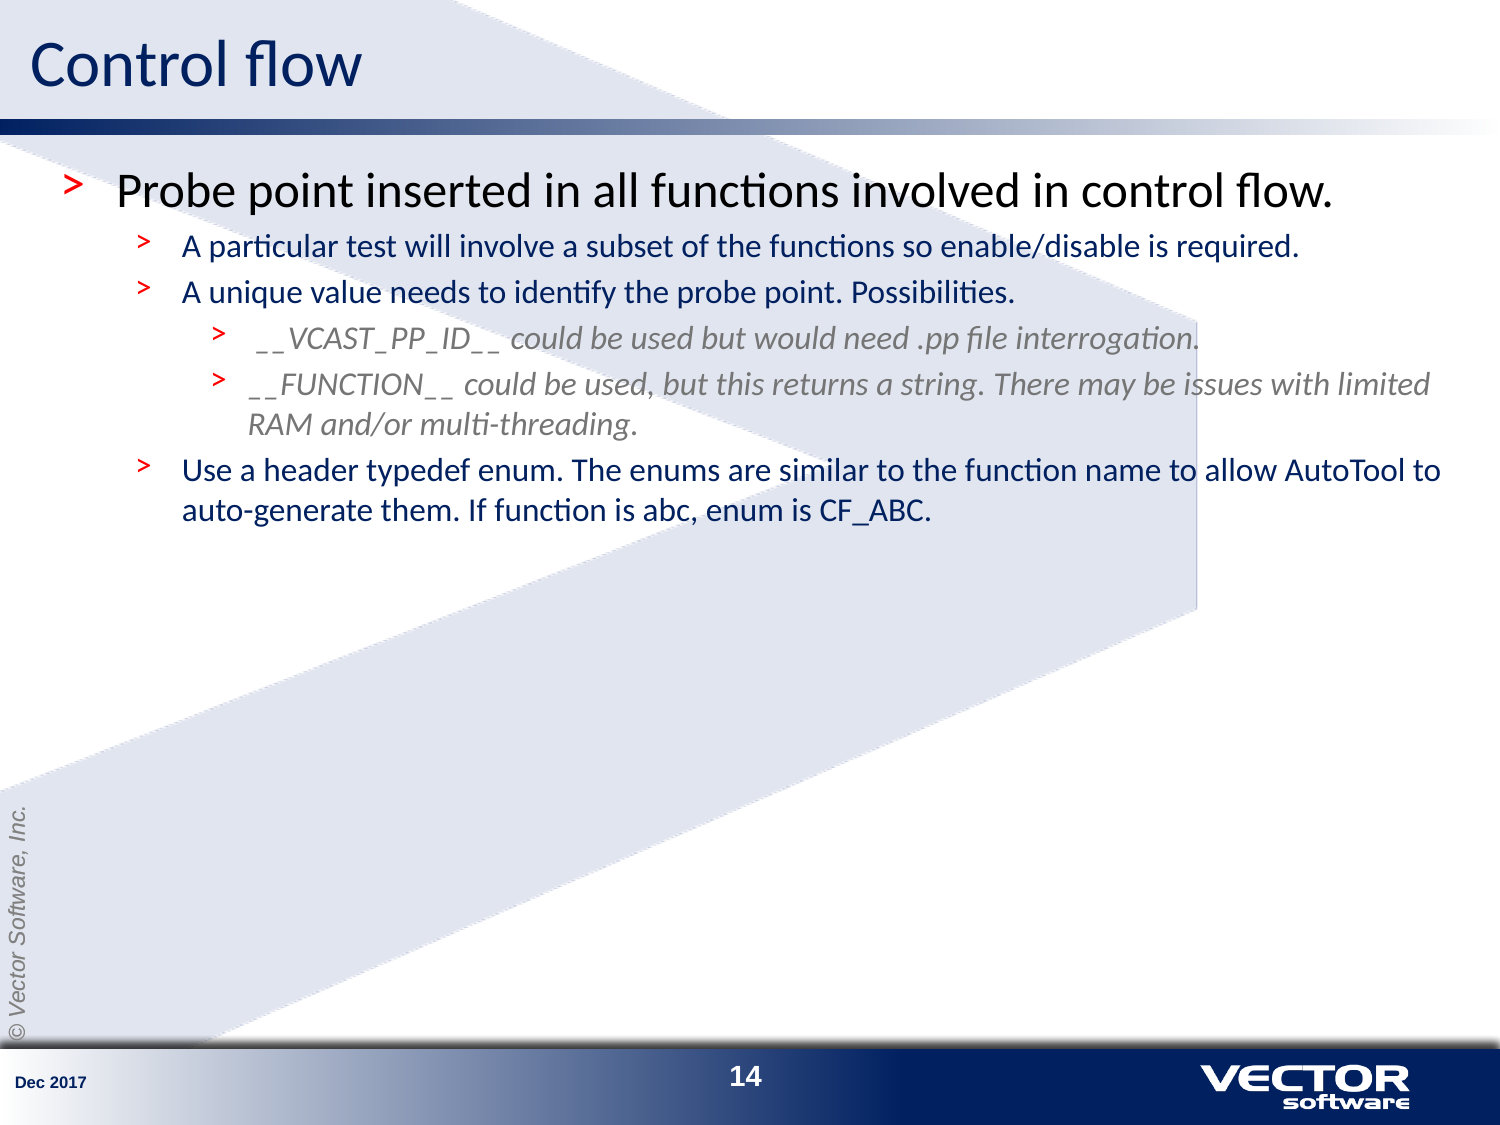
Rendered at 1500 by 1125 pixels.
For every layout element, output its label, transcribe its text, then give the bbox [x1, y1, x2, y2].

title Control flow [0, 0, 1500, 120]
list Probe point inserted in all functions involved in control flow. A particular test will involve a subset of the functions so enable/disable is required. A unique value needs to identify the probe point. Possibilities. __VCAST_PP_ID__ could be used but would need .pp file interrogation. __FUNCTION__ could be used, but this returns a string. There may be issues with limited RAM and/or multi-threading. Use a header typedef enum. The enums are similar to the function name to allow AutoTool to auto-generate them. If function is abc, enum is CF_ABC. [45, 149, 1470, 1050]
picture [1200, 1064, 1410, 1110]
